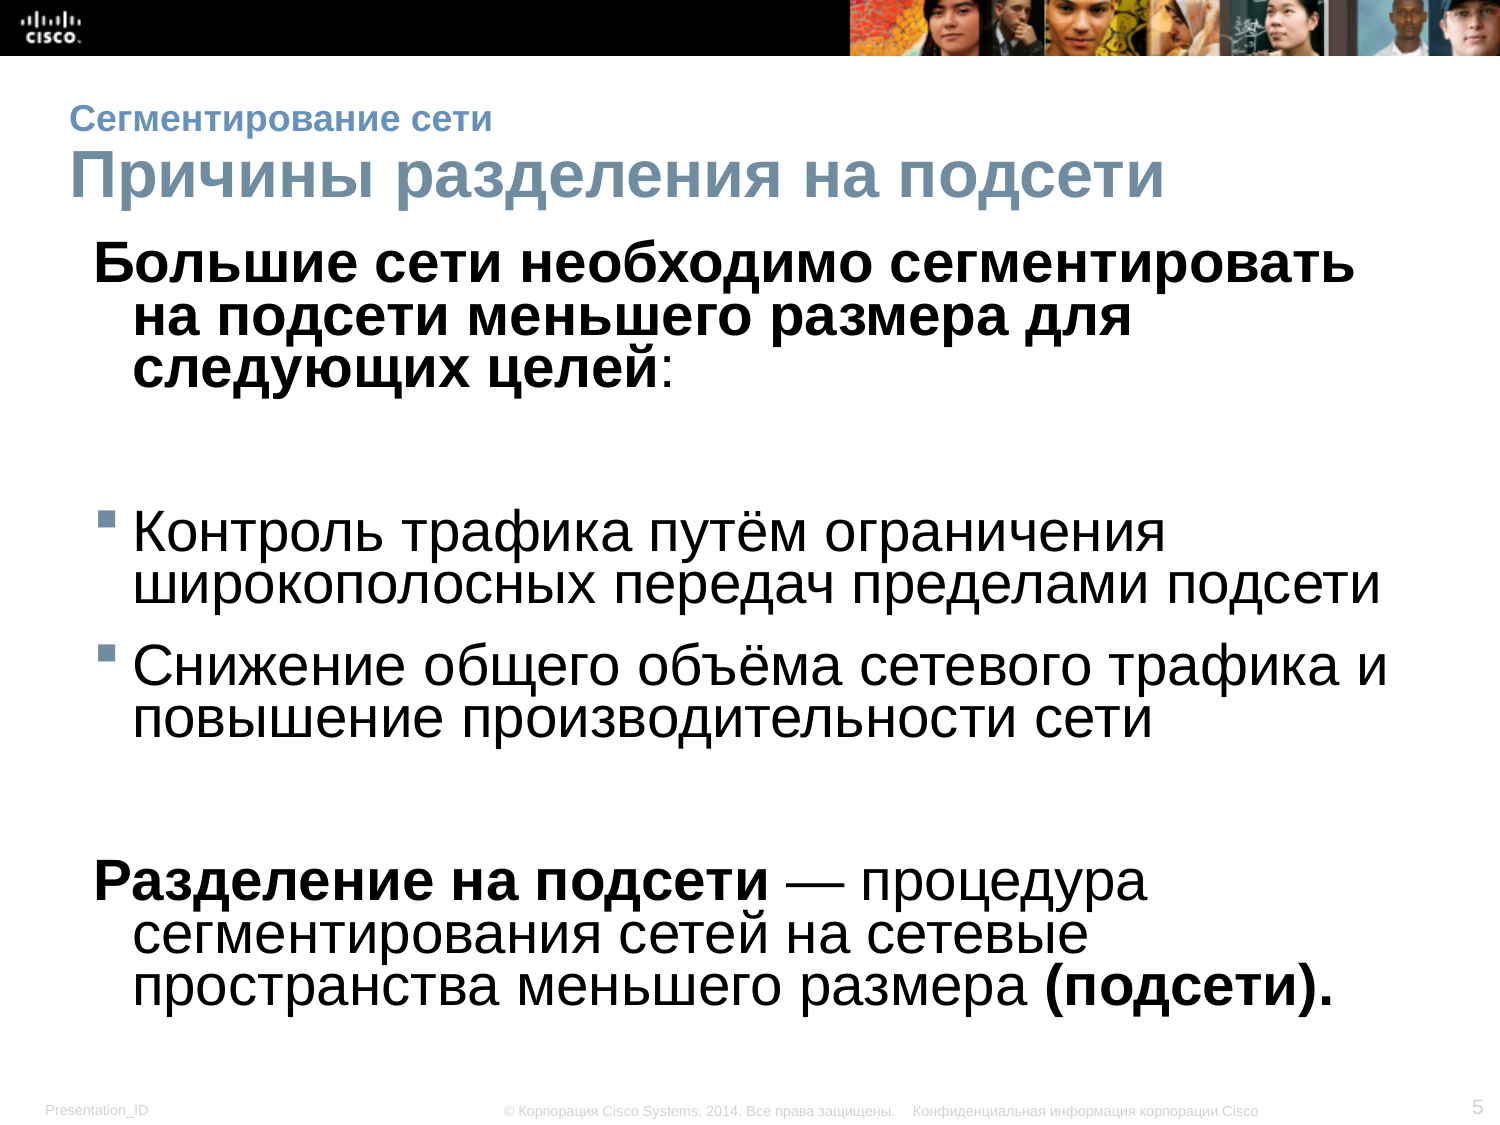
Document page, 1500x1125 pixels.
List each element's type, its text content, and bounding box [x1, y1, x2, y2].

picture [0, 0, 1500, 56]
list Большие сети необходимо сегментировать на подсети меньшего размера для следующих целей: Контроль трафика путём ограничения широкополосных передач пределами подсети Снижение общего объёма сетевого трафика и повышение производительности сети Разделение на подсети — процедура сегментирования сетей на сетевые пространства меньшего размера (подсети). [79, 234, 1426, 1055]
title Сегментирование сети Причины разделения на подсети [55, 80, 1393, 219]
